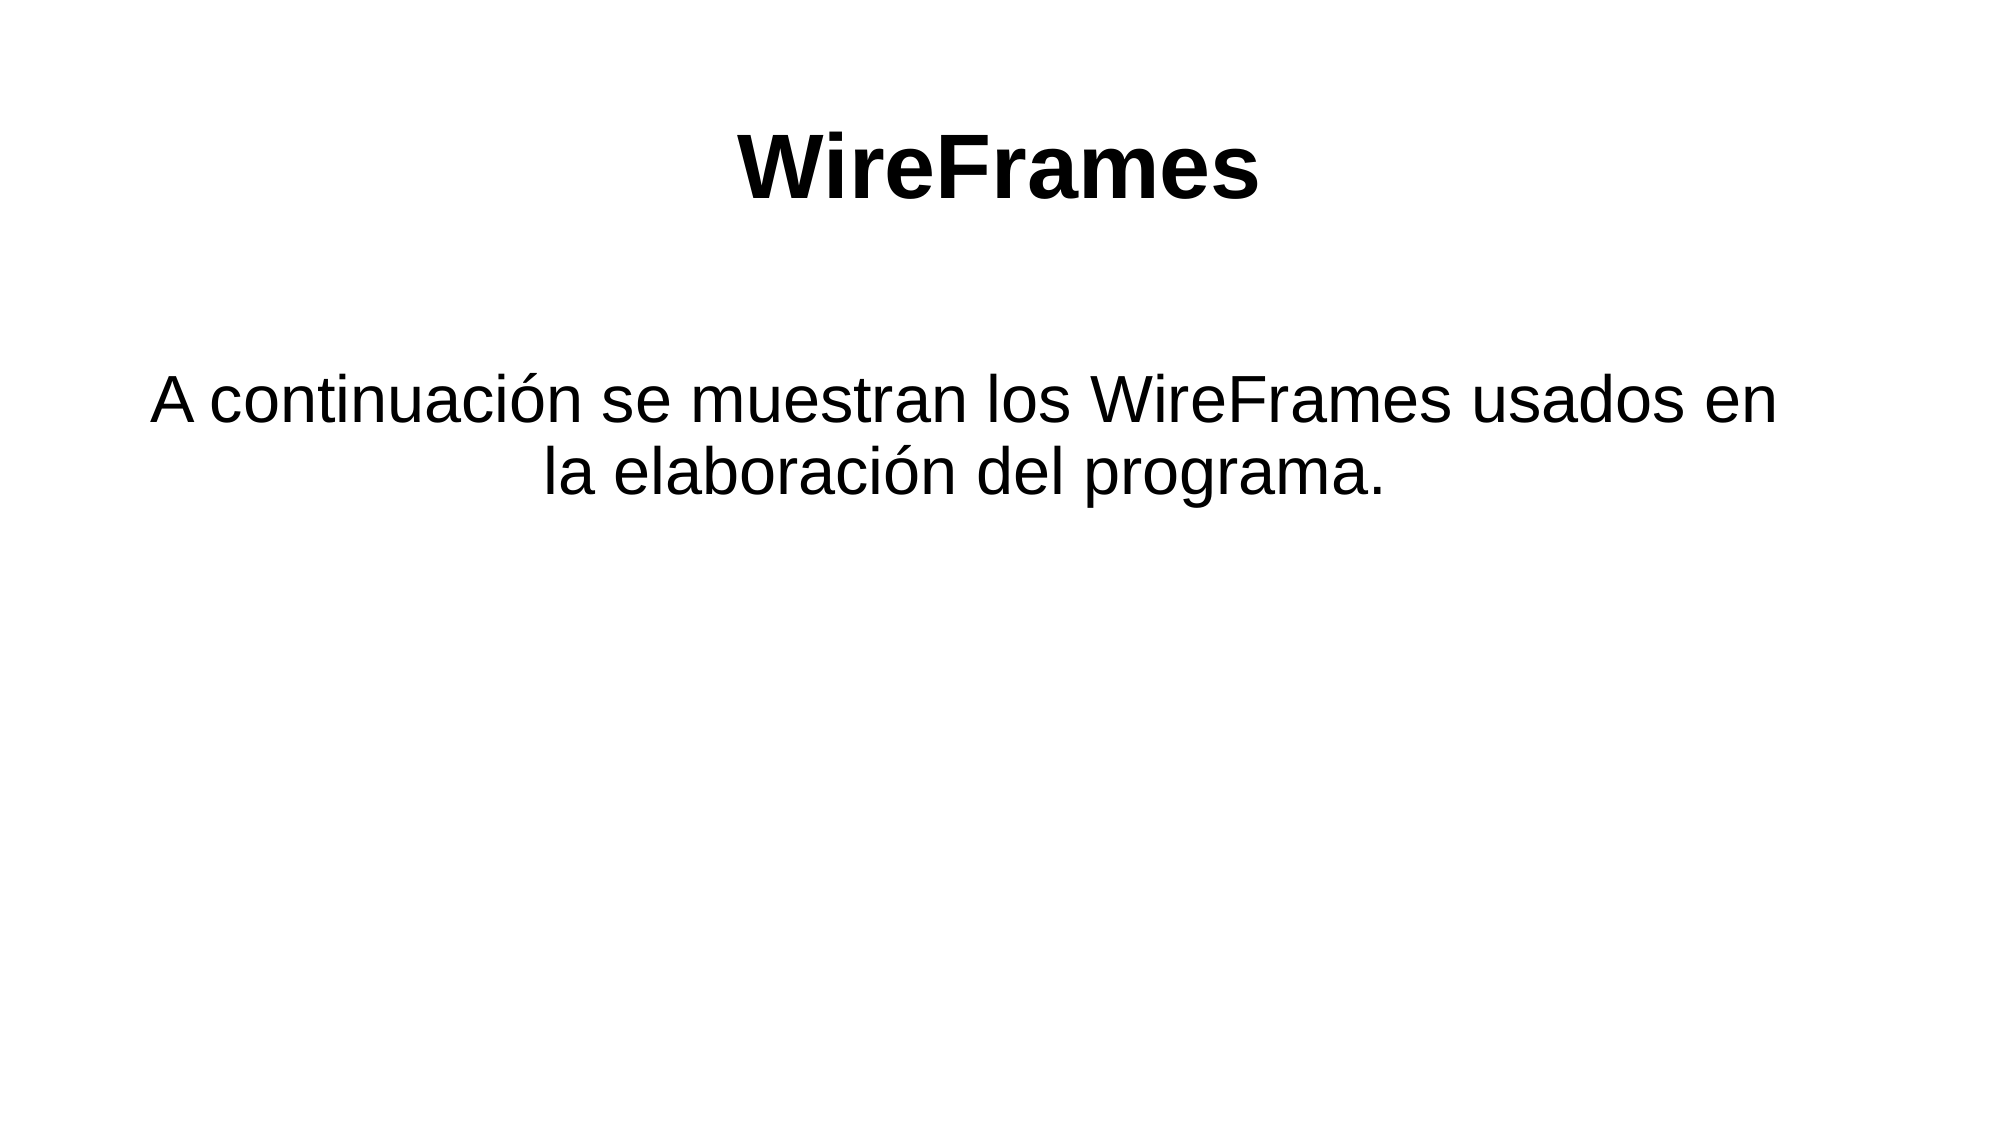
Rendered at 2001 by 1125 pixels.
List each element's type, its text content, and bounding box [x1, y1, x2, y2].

title WireFrames [137, 59, 1863, 278]
text_box A continuación se muestran los WireFrames usados en la elaboración del programa. [102, 327, 1828, 546]
